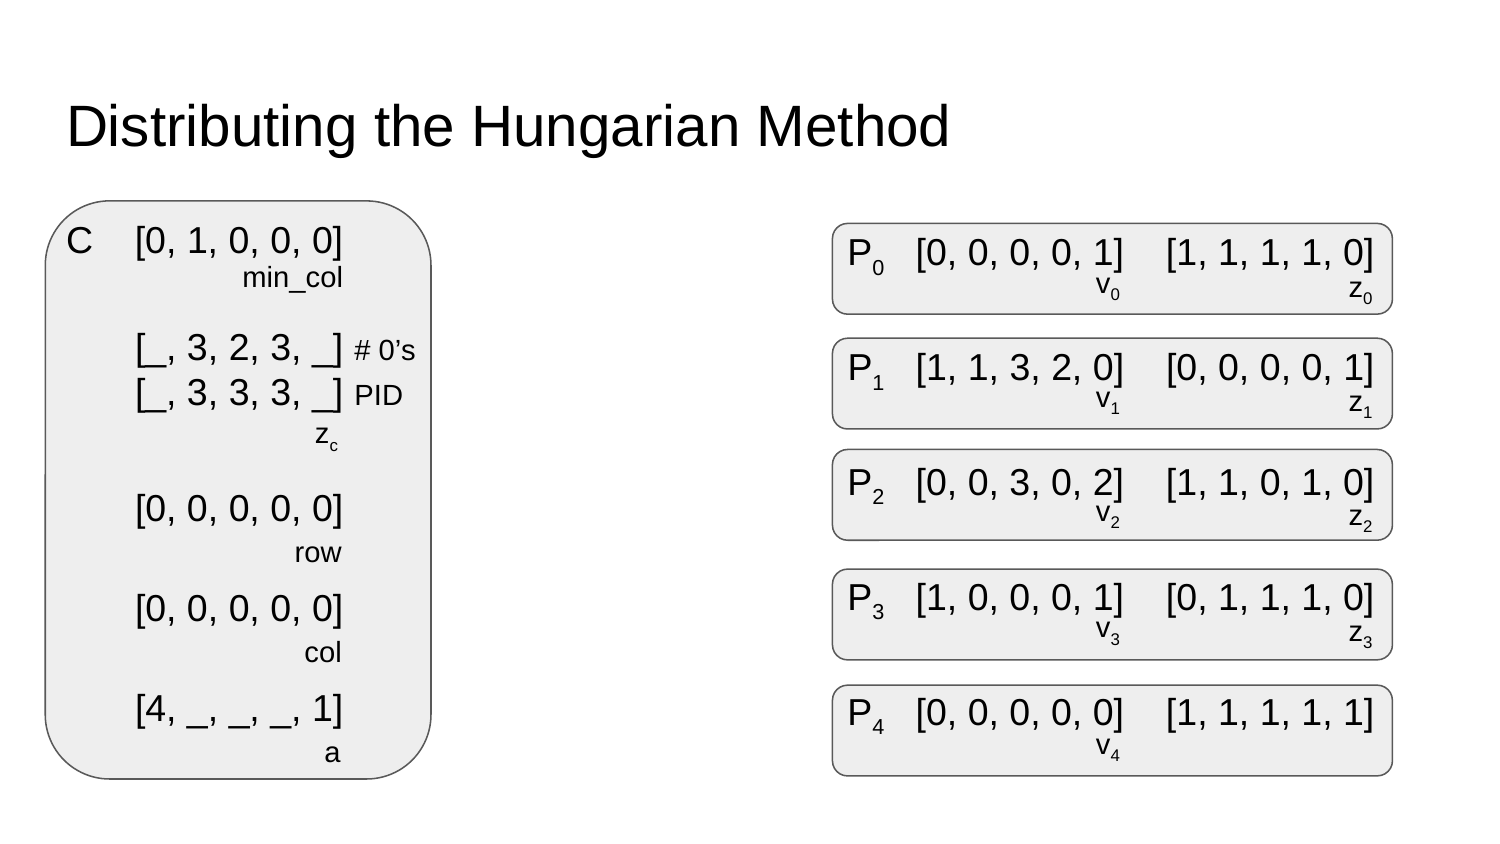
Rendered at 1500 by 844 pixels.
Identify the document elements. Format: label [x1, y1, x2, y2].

text_box [832, 213, 1500, 318]
title [51, 72, 1449, 167]
text_box [832, 328, 1485, 432]
text_box [832, 672, 1449, 776]
text_box [832, 442, 1485, 546]
text_box [832, 557, 1485, 663]
text_box [45, 200, 487, 783]
